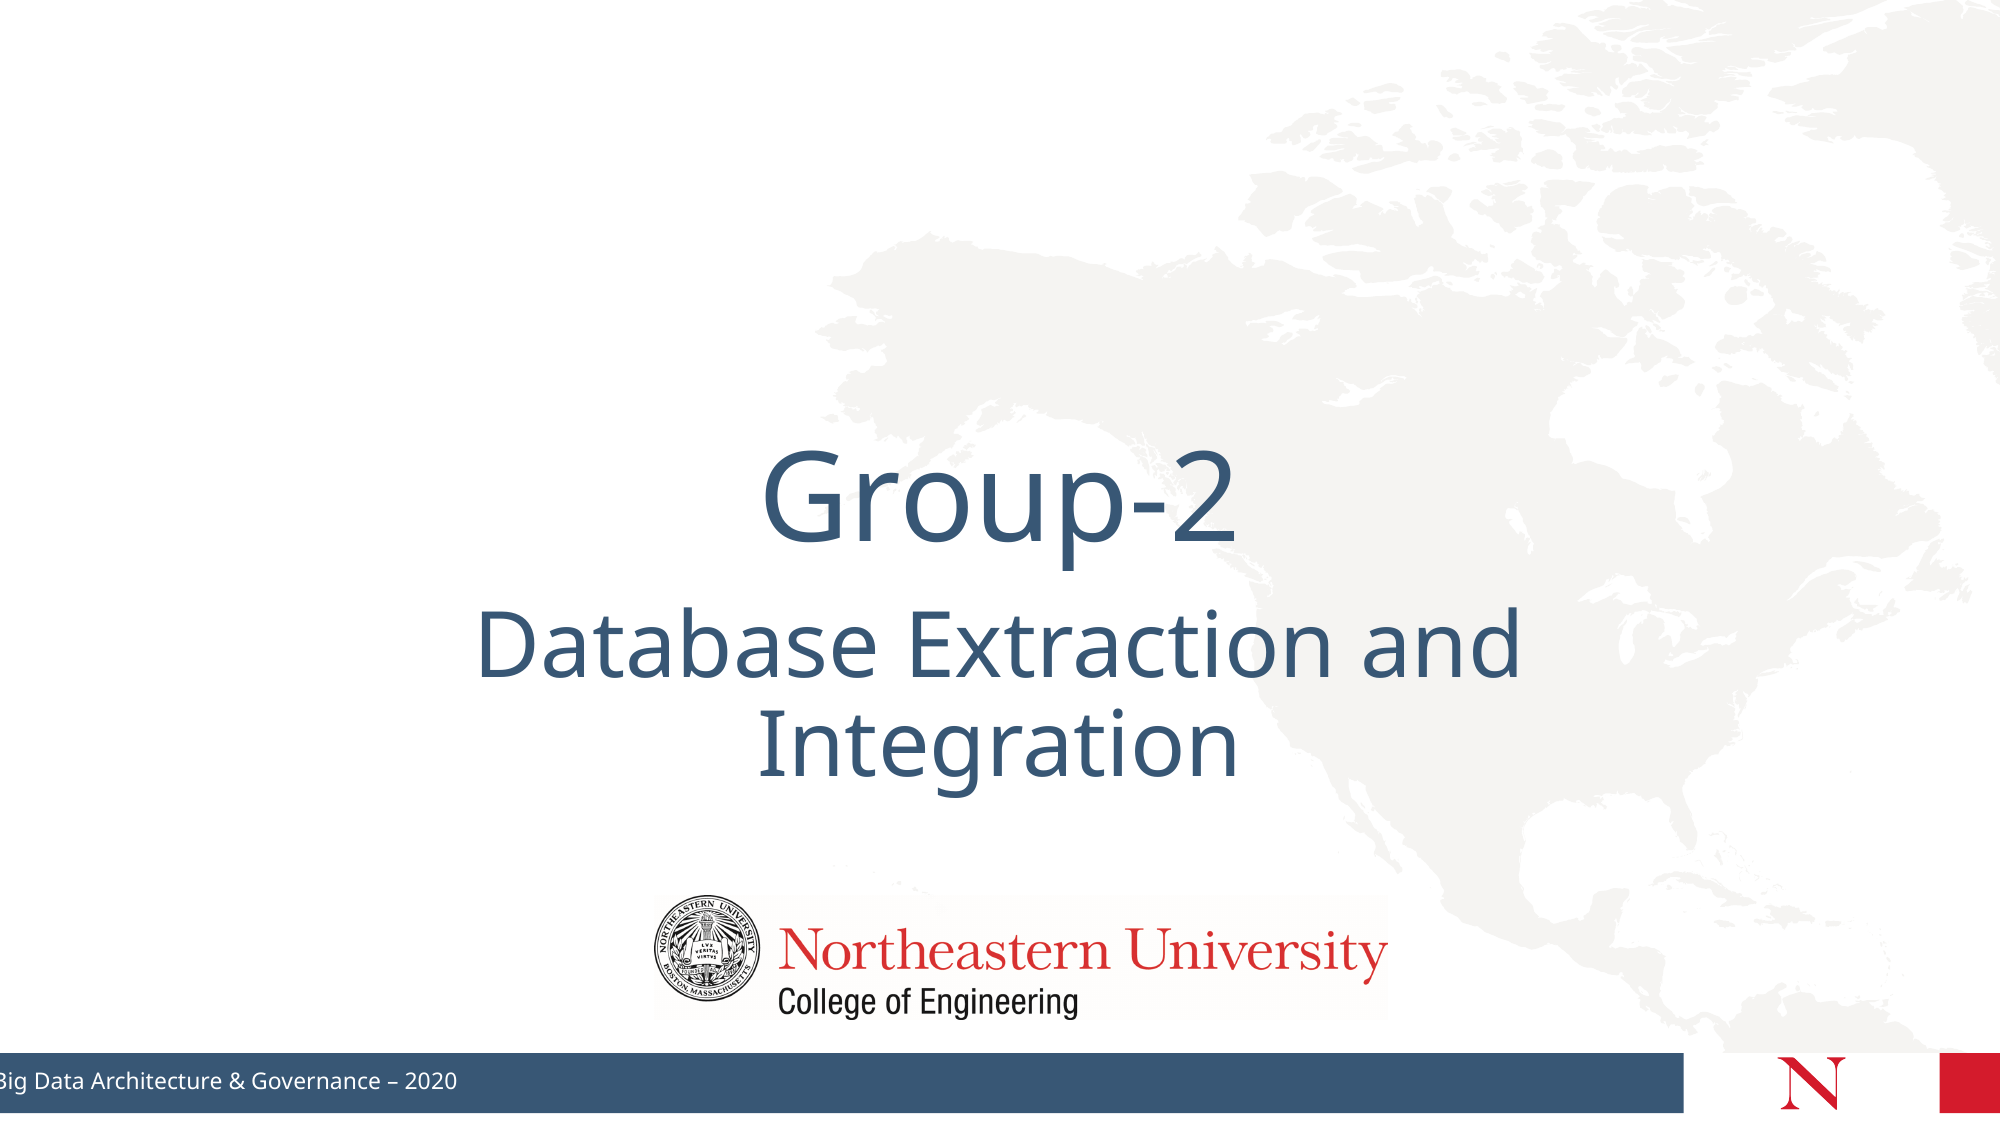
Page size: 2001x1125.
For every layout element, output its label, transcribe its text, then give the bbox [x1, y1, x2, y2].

picture [1766, 1053, 1857, 1125]
subtitle Database Extraction and Integration [249, 590, 1750, 863]
picture [654, 895, 1388, 1020]
title Group-2 [249, 184, 1750, 576]
